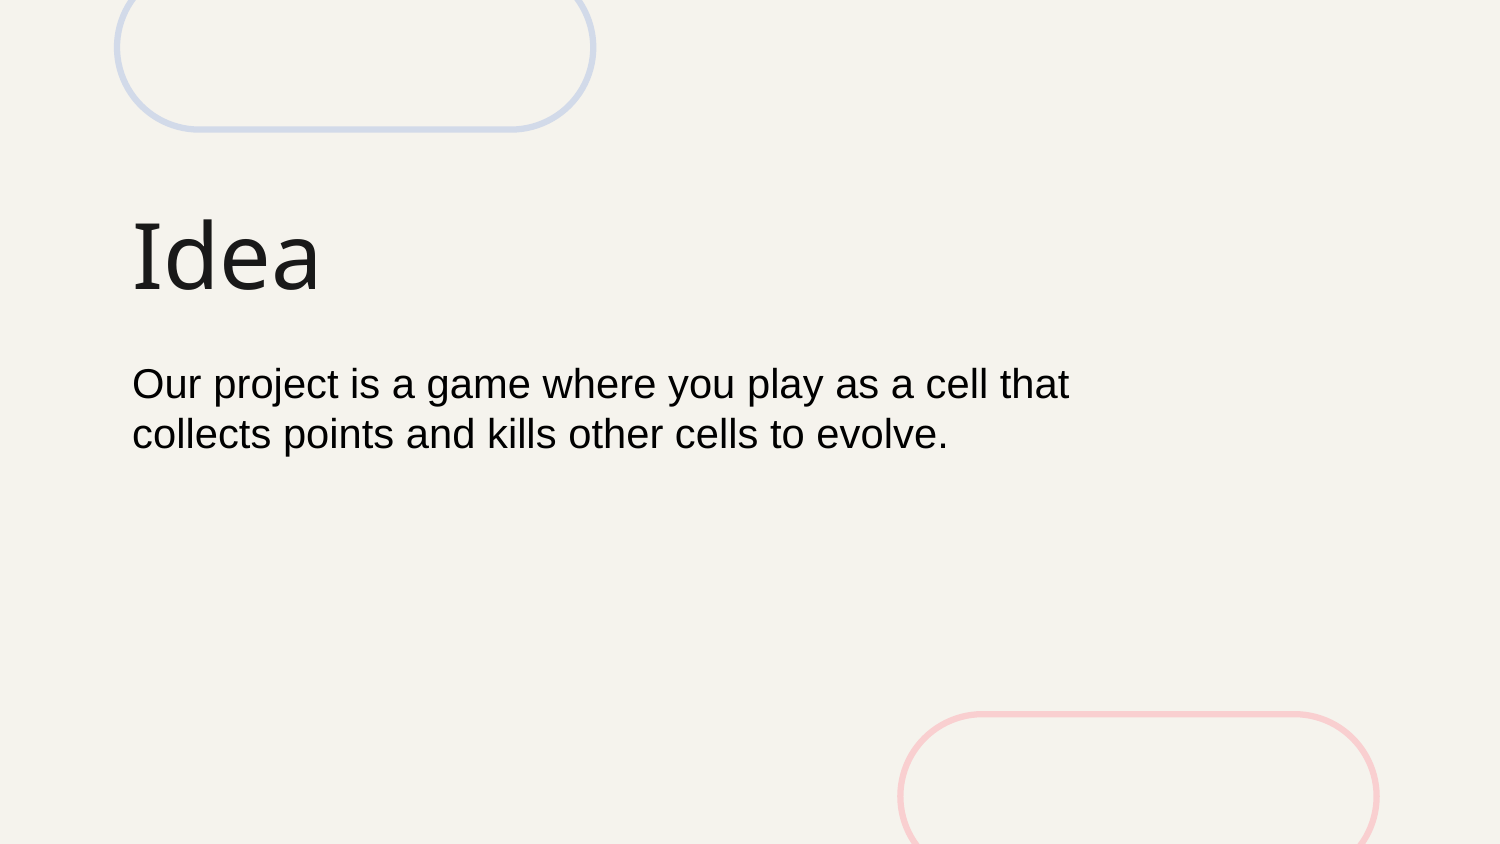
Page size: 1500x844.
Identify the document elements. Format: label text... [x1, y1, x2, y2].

subtitle Our project is a game where you play as a cell that collects points and kills other cells to evolve. [116, 342, 1098, 538]
title Idea [116, 178, 609, 324]
